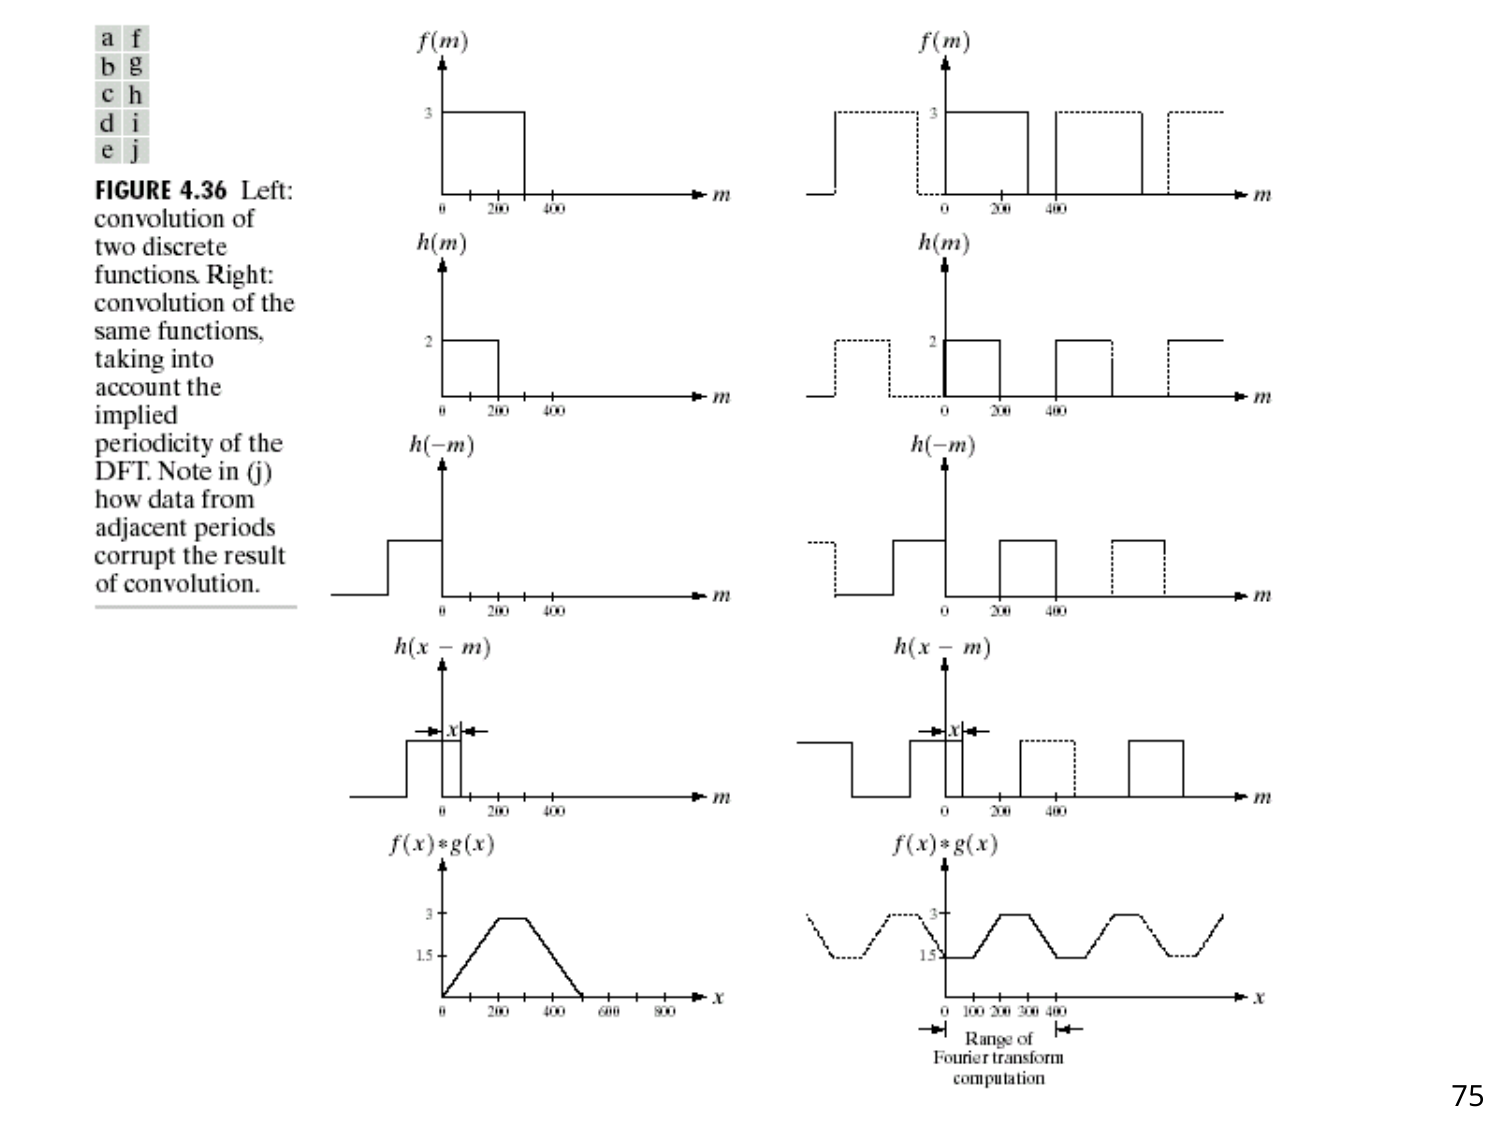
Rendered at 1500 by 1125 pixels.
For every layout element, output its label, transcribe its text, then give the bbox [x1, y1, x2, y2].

picture [88, 20, 1282, 1095]
slide_number 75 [1234, 1082, 1500, 1125]
